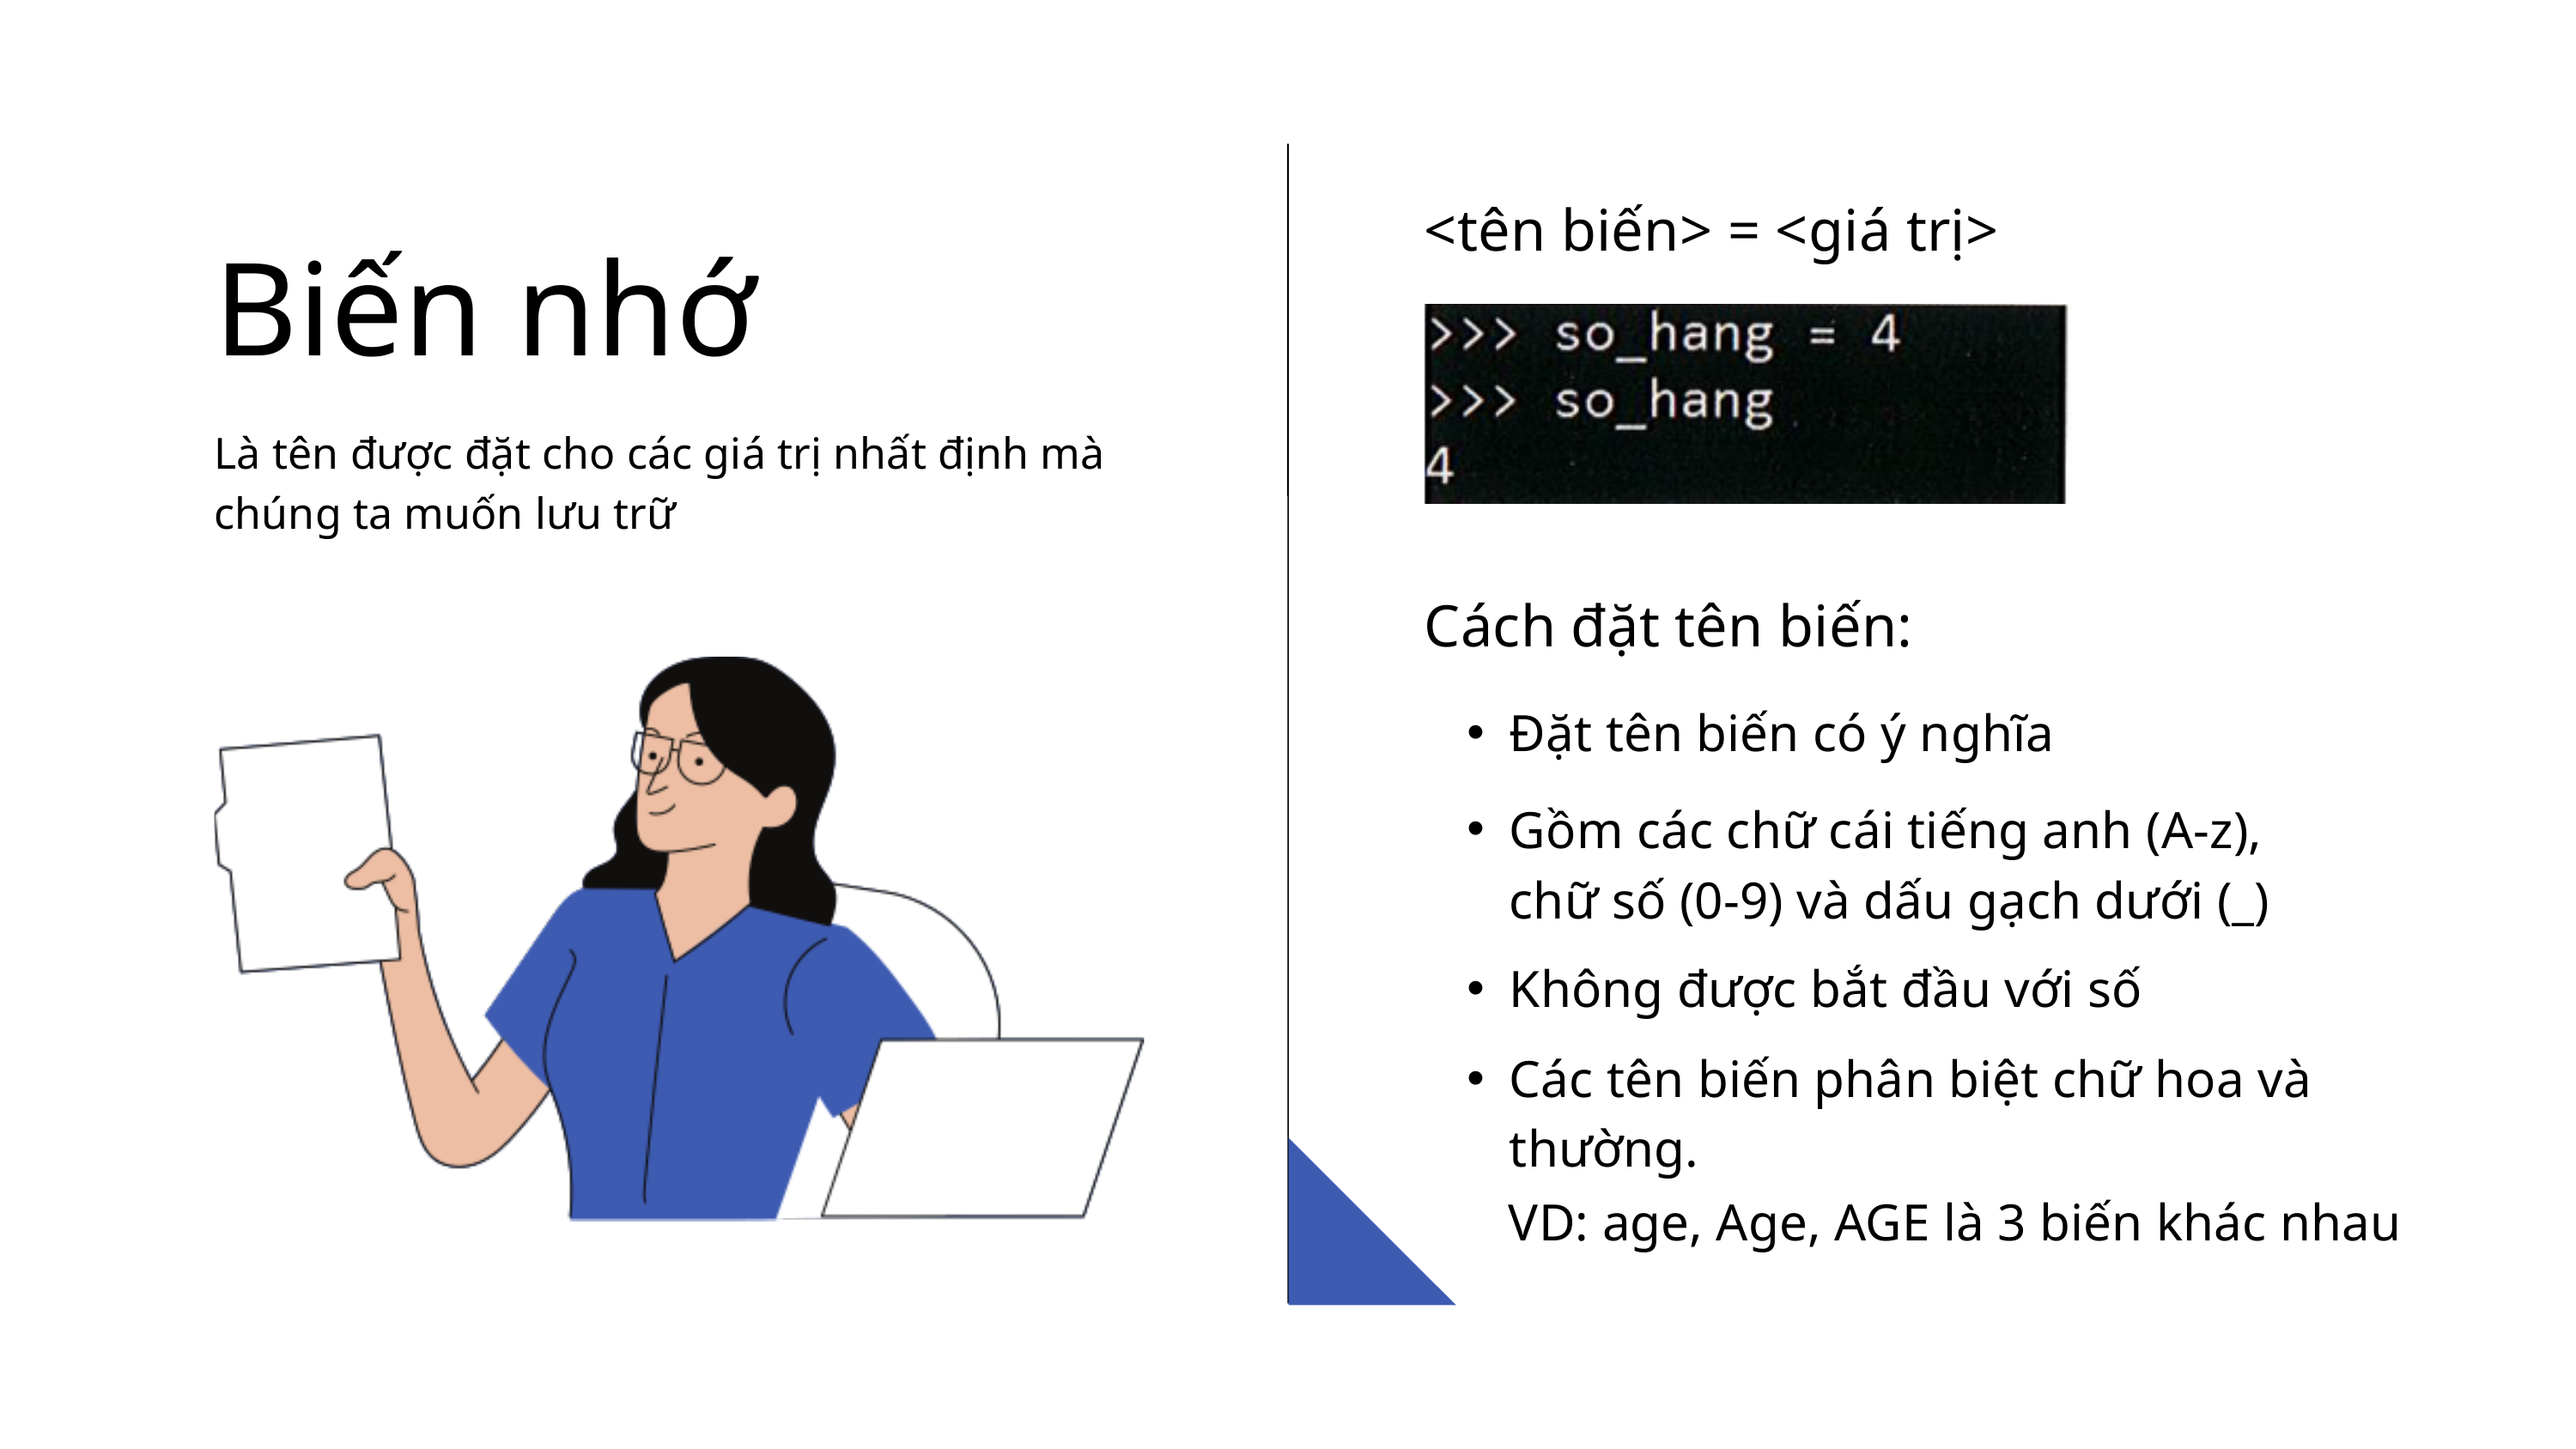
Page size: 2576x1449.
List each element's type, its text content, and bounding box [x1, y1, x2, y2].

text_box Biến nhớ [214, 227, 1242, 382]
text_box Cách đặt tên biến: [1424, 578, 2324, 659]
text_box Là tên được đặt cho các giá trị nhất định mà chúng ta muốn lưu trữ [214, 417, 1114, 538]
text_box Đặt tên biến có ý nghĩa [1424, 691, 2211, 762]
text_box [214, 657, 1145, 1222]
text_box VD: age, Age, AGE là 3 biến khác nhau [1508, 1180, 2408, 1252]
text_box [1424, 304, 2073, 504]
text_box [1288, 1137, 1457, 1306]
text_box Không được bắt đầu với số [1424, 947, 2324, 1018]
text_box Gồm các chữ cái tiếng anh (A-z), chữ số (0-9) và dấu gạch dưới (_) [1424, 788, 2324, 929]
text_box Các tên biến phân biệt chữ hoa và thường. [1424, 1037, 2324, 1178]
text_box <tên biến> = <giá trị> [1424, 182, 2324, 263]
